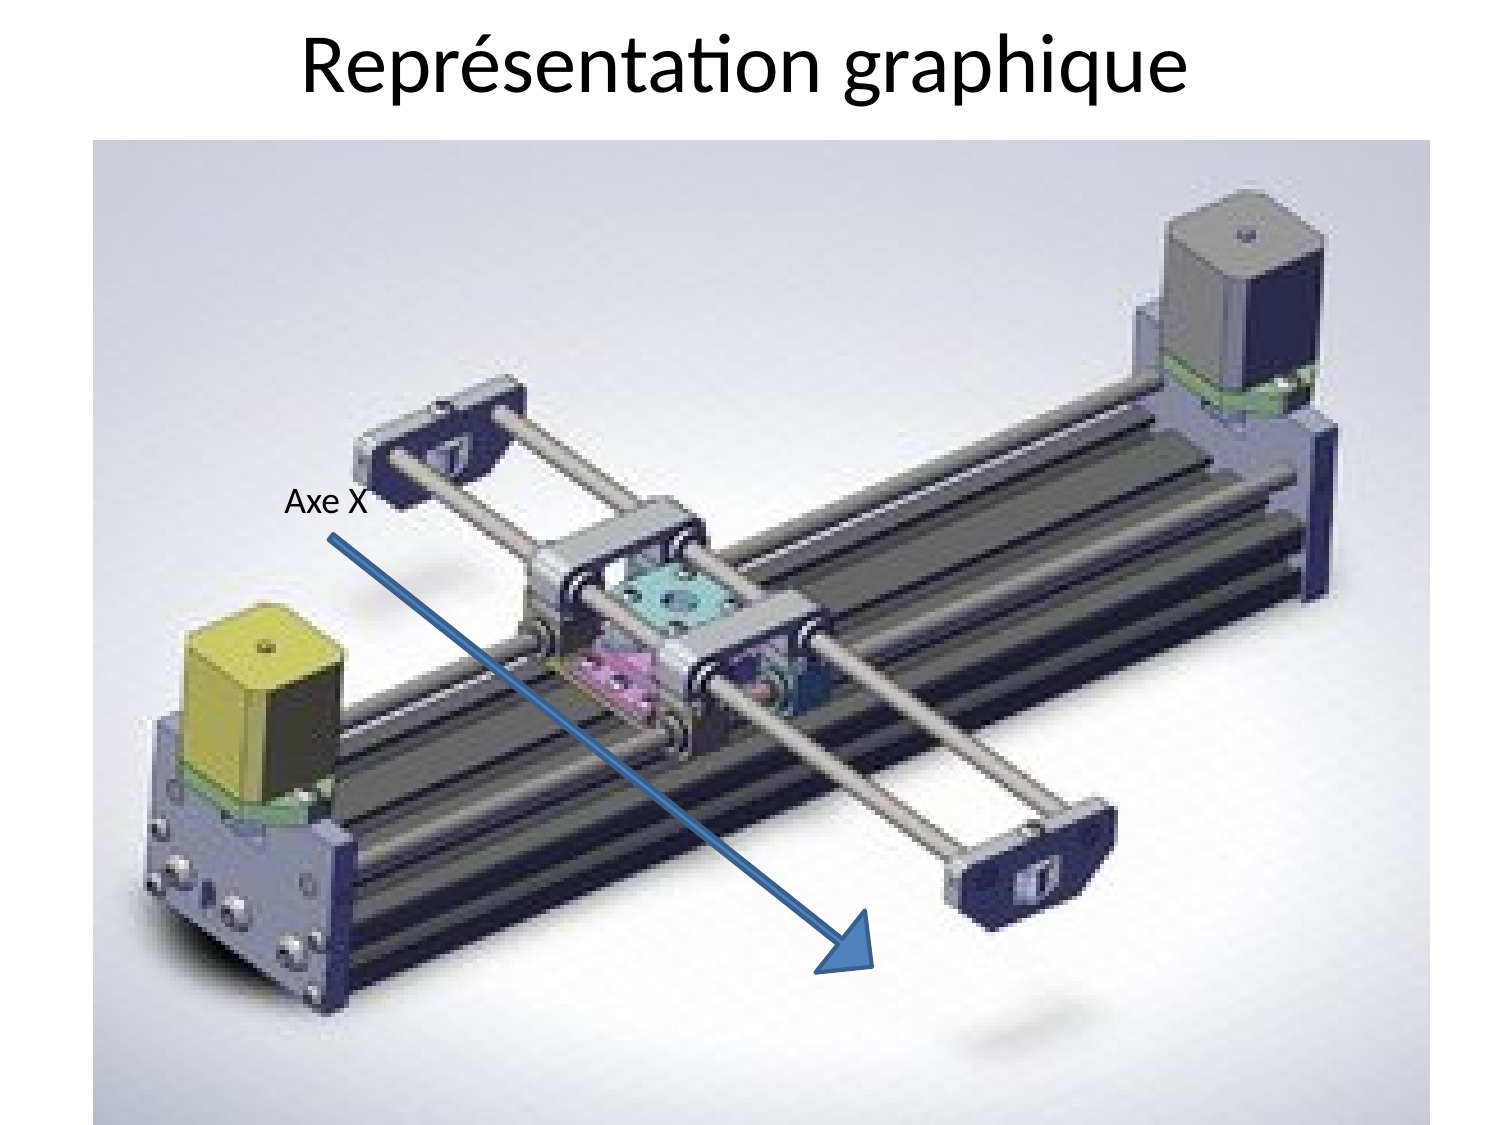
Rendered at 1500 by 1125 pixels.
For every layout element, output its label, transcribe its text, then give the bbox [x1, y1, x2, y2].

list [93, 140, 1430, 1125]
title Représentation graphique [70, 0, 1421, 118]
